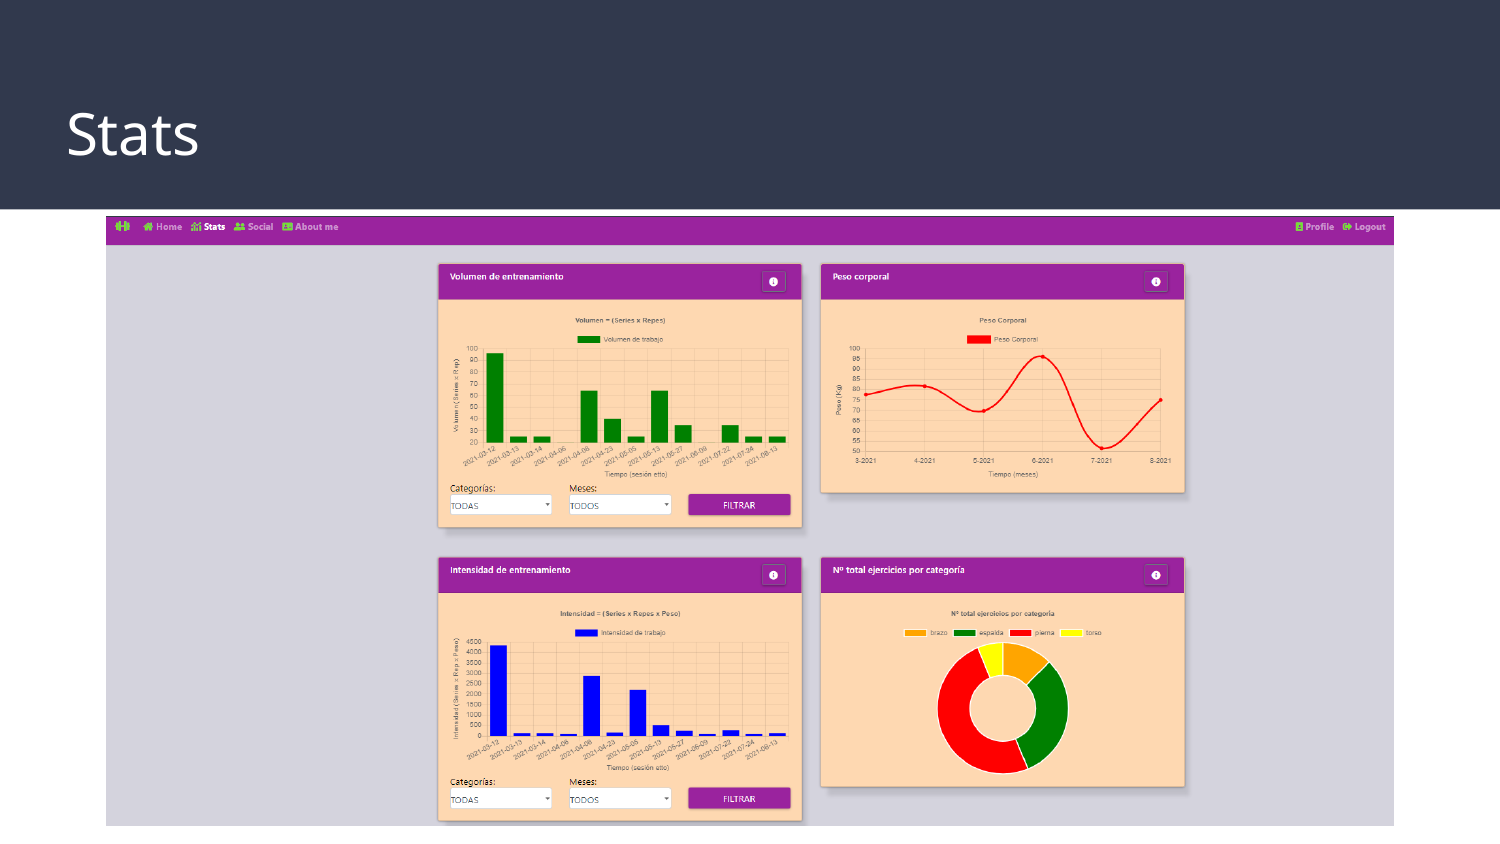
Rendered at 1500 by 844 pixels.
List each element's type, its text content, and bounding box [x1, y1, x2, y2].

title Stats [51, 82, 1449, 185]
picture [106, 216, 1394, 826]
